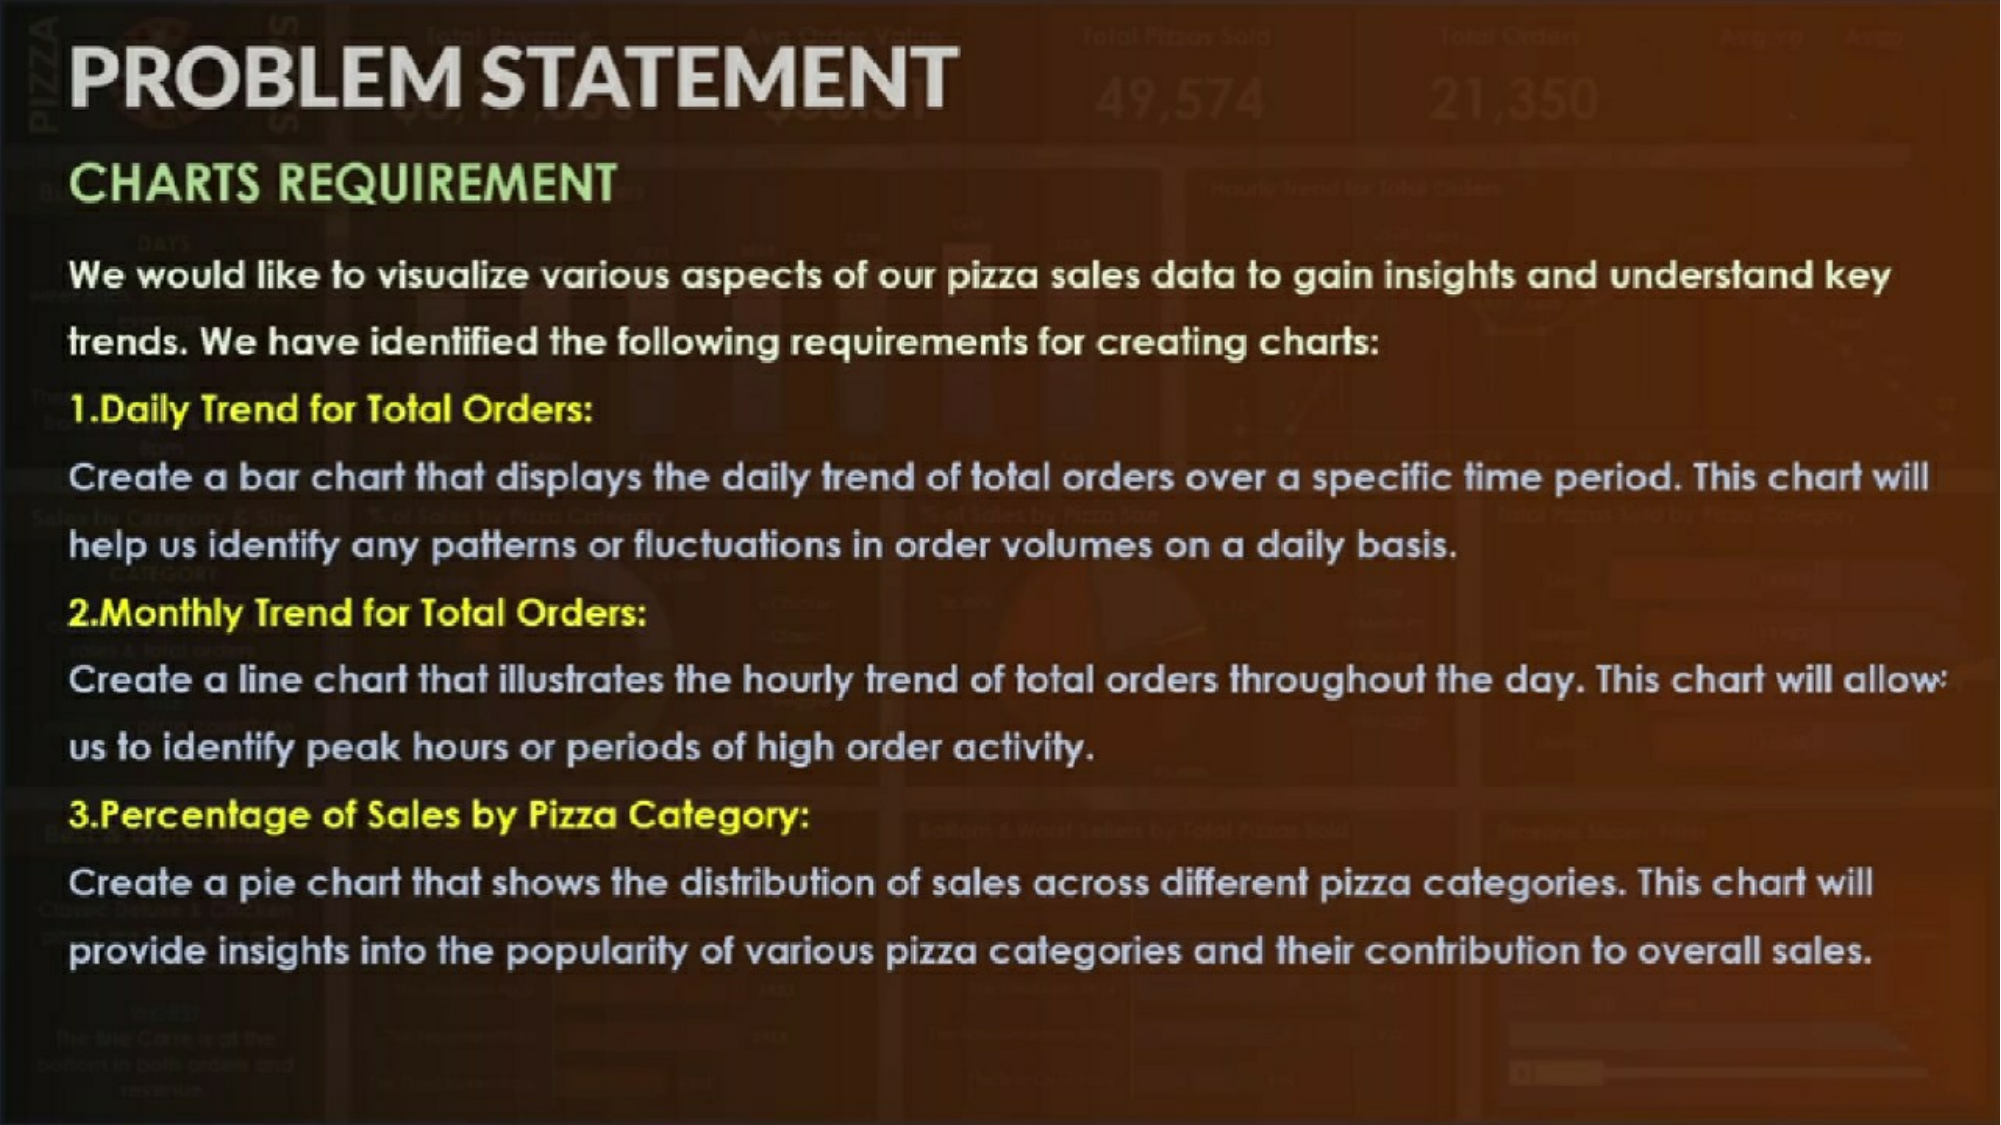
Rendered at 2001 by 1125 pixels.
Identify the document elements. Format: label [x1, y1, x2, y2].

list [0, 0, 2000, 1125]
